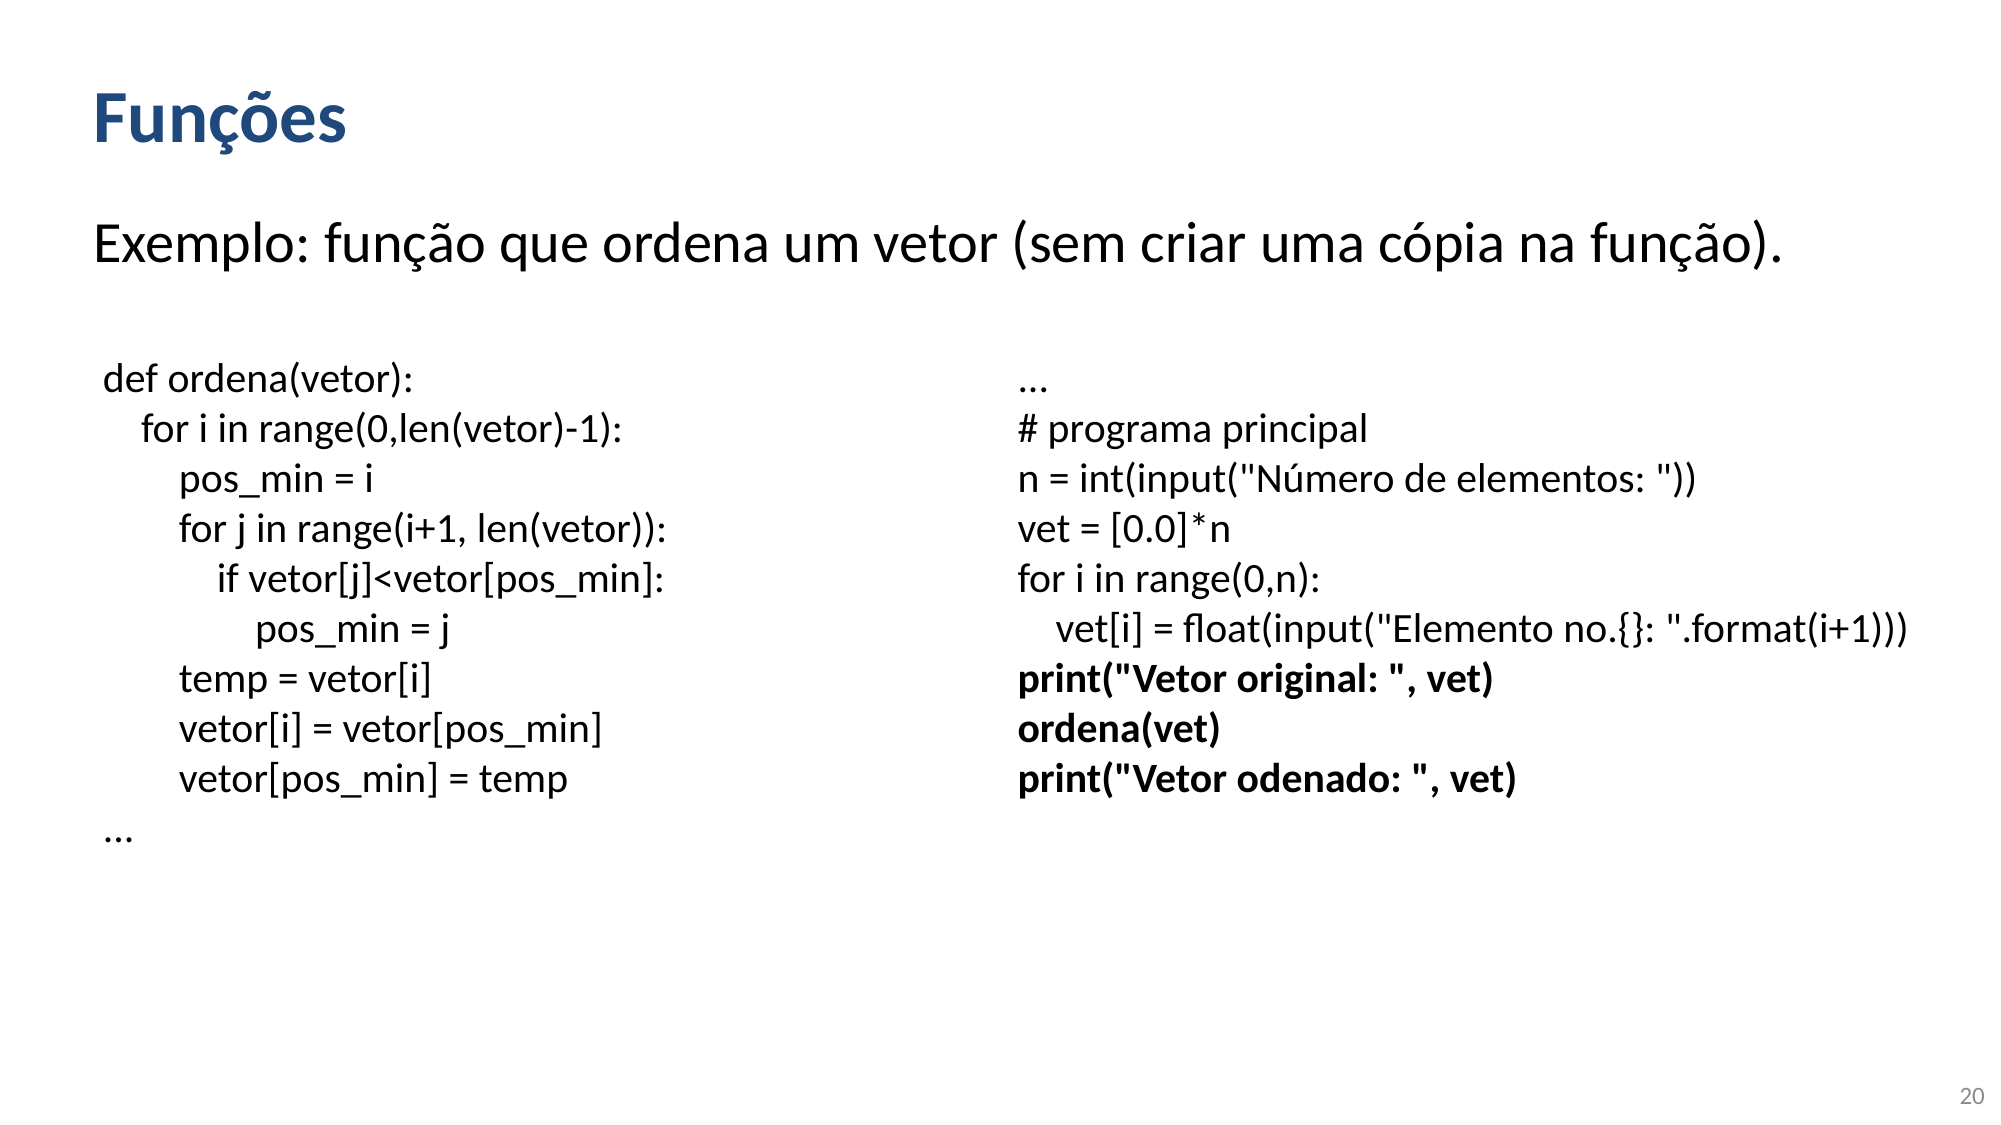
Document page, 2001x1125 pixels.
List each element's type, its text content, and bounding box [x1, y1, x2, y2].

text_box ... # programa principal n = int(input("Número de elementos: ")) vet = [0.0]*n for i in range(0,n): vet[i] = float(input("Elemento no.{}: ".format(i+1))) print("Vetor original: ", vet) ordena(vet) print("Vetor odenado: ", vet) [1002, 343, 1971, 809]
text_box def ordena(vetor): for i in range(0,len(vetor)-1): pos_min = i for j in range(i+1, len(vetor)): if vetor[j]<vetor[pos_min]: pos_min = j temp = vetor[i] vetor[i] = vetor[pos_min] vetor[pos_min] = temp ... [88, 343, 972, 859]
title Funções [78, 19, 1665, 196]
text_box 20 [1650, 1065, 2000, 1125]
list Exemplo: função que ordena um vetor (sem criar uma cópia na função). [78, 196, 1909, 381]
